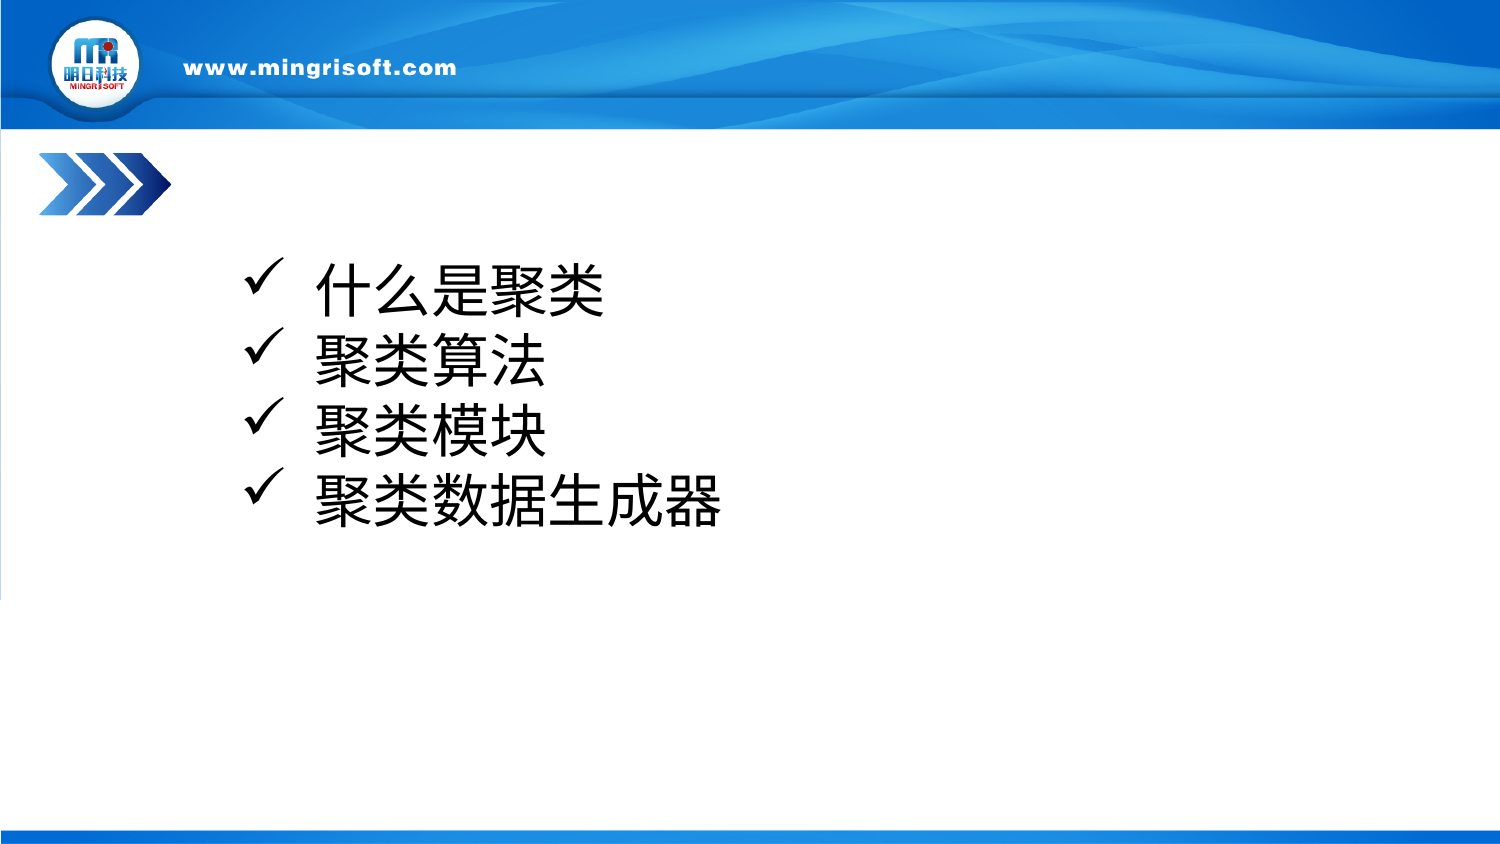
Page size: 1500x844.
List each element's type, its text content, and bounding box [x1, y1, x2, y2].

picture [0, 0, 1500, 844]
text_box 什么是聚类 聚类算法 聚类模块 聚类数据生成器 [225, 246, 938, 635]
